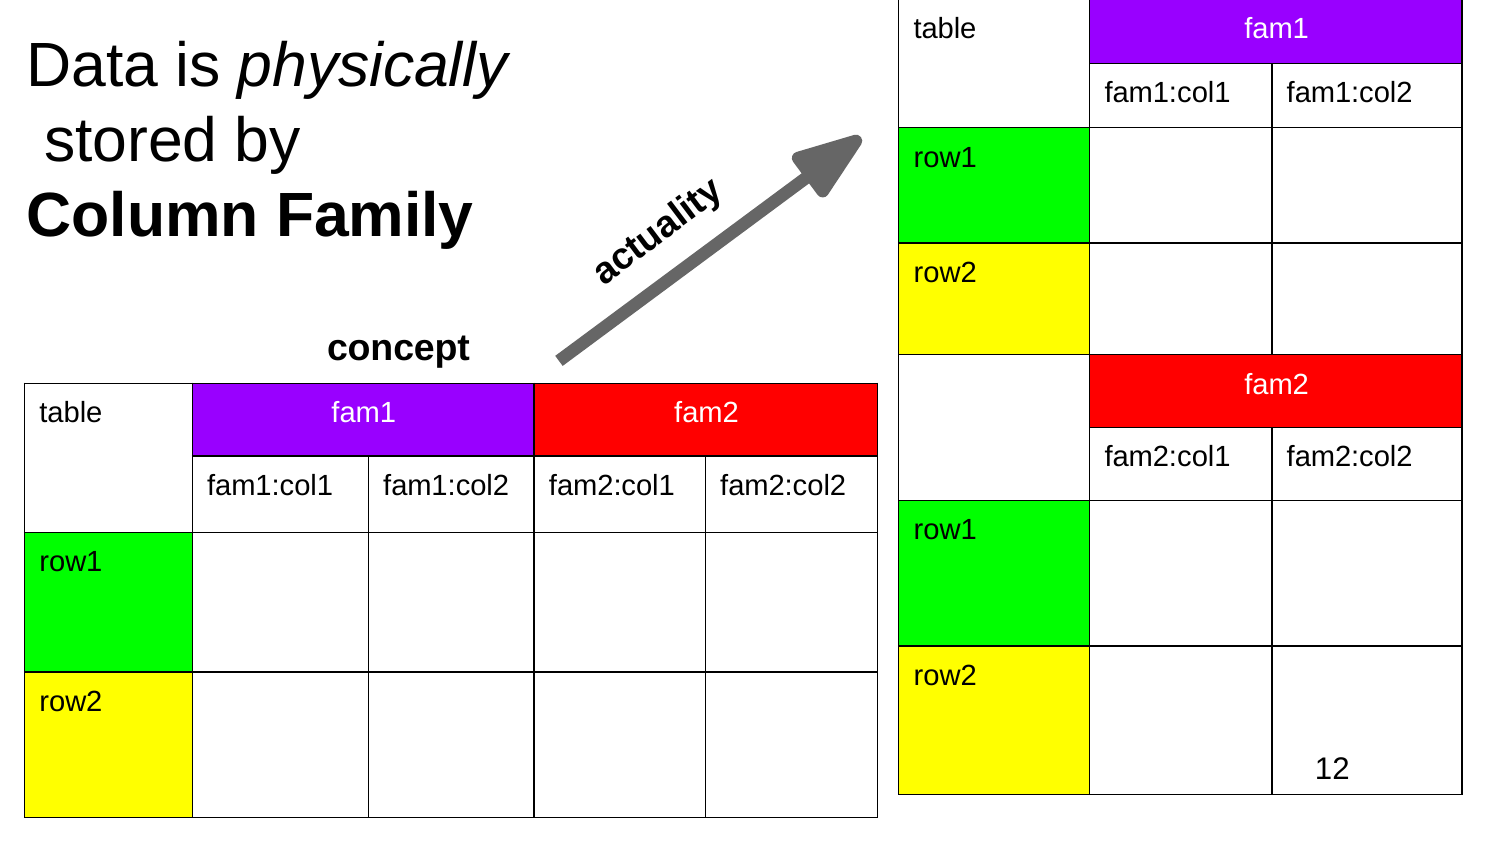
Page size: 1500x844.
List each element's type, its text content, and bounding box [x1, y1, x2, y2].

table_cell [706, 673, 877, 817]
table_cell [535, 533, 705, 671]
table_cell fam2:col2 [706, 457, 877, 532]
table_cell [1273, 501, 1461, 645]
table_cell [1090, 128, 1271, 242]
table_cell [1273, 244, 1461, 354]
table_header table [899, 0, 1089, 127]
text_box concept [324, 321, 473, 369]
table_cell [193, 533, 368, 671]
table_cell [706, 533, 877, 671]
title Data is physically stored by Column Family [24, 22, 512, 250]
table_cell [899, 355, 1089, 500]
table_cell row1 [899, 128, 1089, 242]
table_cell fam1:col2 [369, 457, 533, 532]
table_cell row2 [899, 244, 1089, 354]
table_cell fam2:col1 [1090, 428, 1271, 500]
table_header table [25, 384, 192, 532]
table_cell fam2 [1090, 355, 1461, 427]
table_header fam1 [1090, 0, 1461, 63]
text_box [798, 140, 857, 192]
table_header fam2 [535, 384, 877, 455]
table_cell fam2:col1 [535, 457, 705, 532]
table_cell fam1:col1 [193, 457, 368, 532]
table_cell [1090, 647, 1271, 794]
table_cell row1 [25, 533, 192, 671]
table_cell [1090, 501, 1271, 645]
table_cell [193, 673, 368, 817]
text_box actuality [585, 167, 734, 293]
table_cell [369, 533, 533, 671]
table_cell row1 [899, 501, 1089, 645]
table_cell fam2:col2 [1273, 428, 1461, 500]
table_cell fam1:col1 [1090, 64, 1271, 127]
table_header fam1 [193, 384, 533, 455]
table_cell row2 [25, 673, 192, 817]
table_cell [1090, 244, 1271, 354]
table_cell row2 [899, 647, 1089, 794]
table_cell [535, 673, 705, 817]
table_cell 12 [1273, 647, 1461, 794]
table_cell [369, 673, 533, 817]
table_cell [1273, 128, 1461, 242]
table_cell fam1:col2 [1273, 64, 1461, 127]
